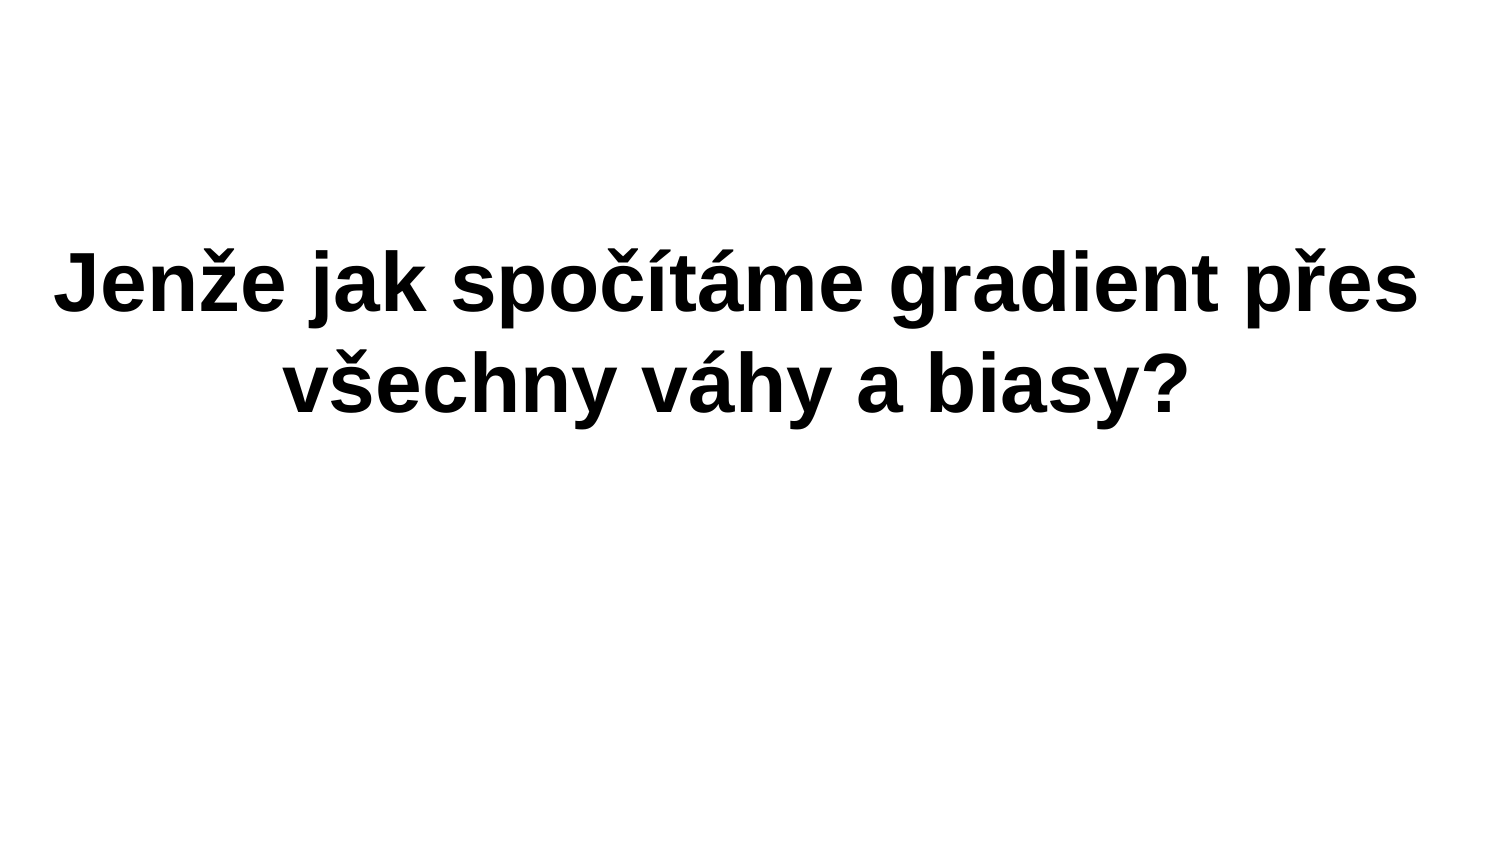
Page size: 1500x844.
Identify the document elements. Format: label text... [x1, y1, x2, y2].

title Jenže jak spočítáme gradient přes všechny váhy a biasy? [38, 212, 1437, 444]
